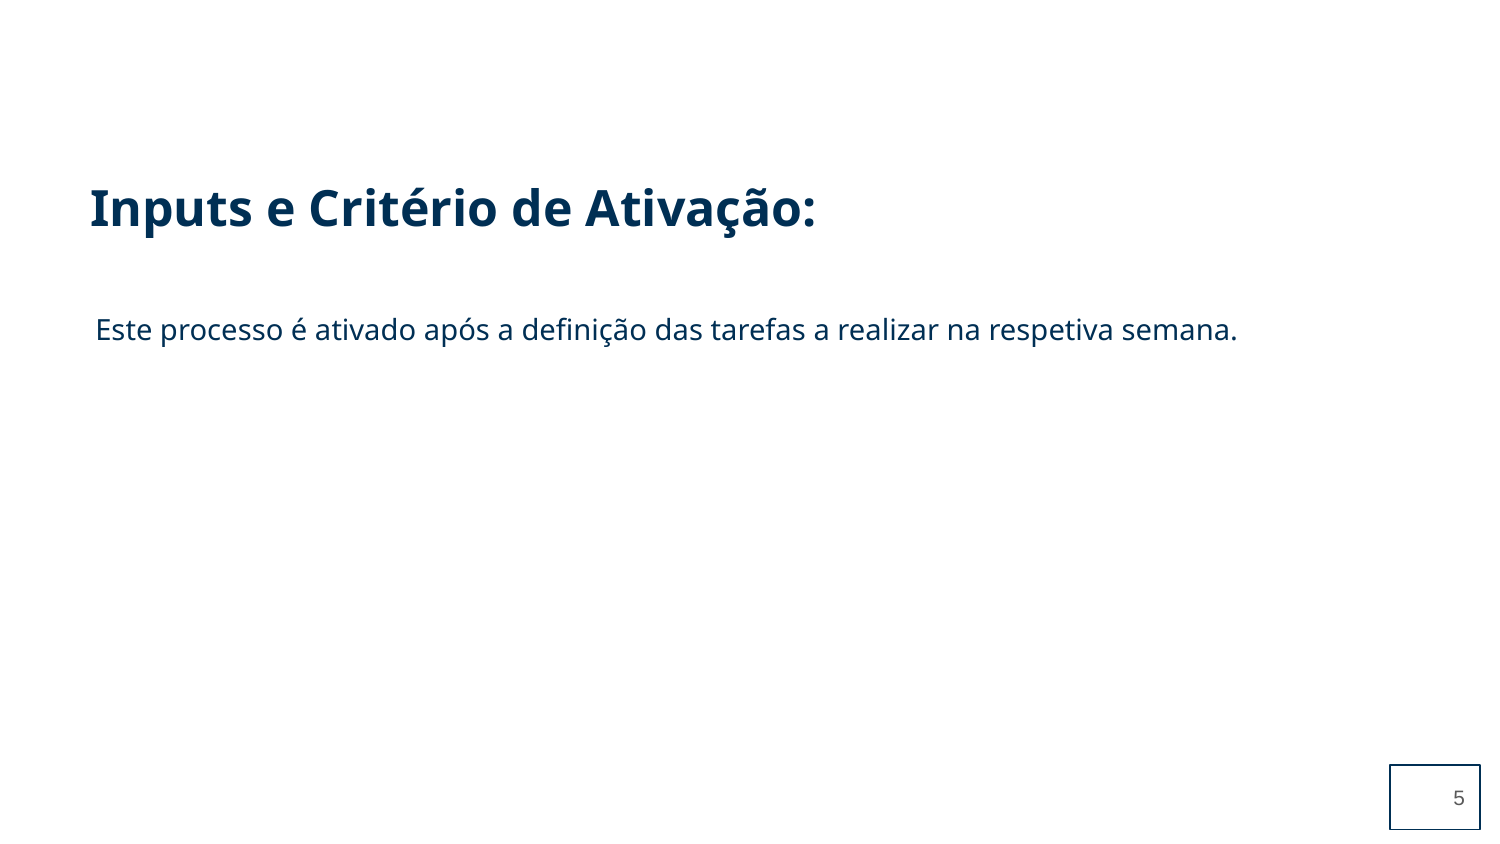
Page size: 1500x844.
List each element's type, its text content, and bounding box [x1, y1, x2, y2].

text_box Este processo é ativado após a definição das tarefas a realizar na respetiva semana. [80, 279, 1420, 762]
